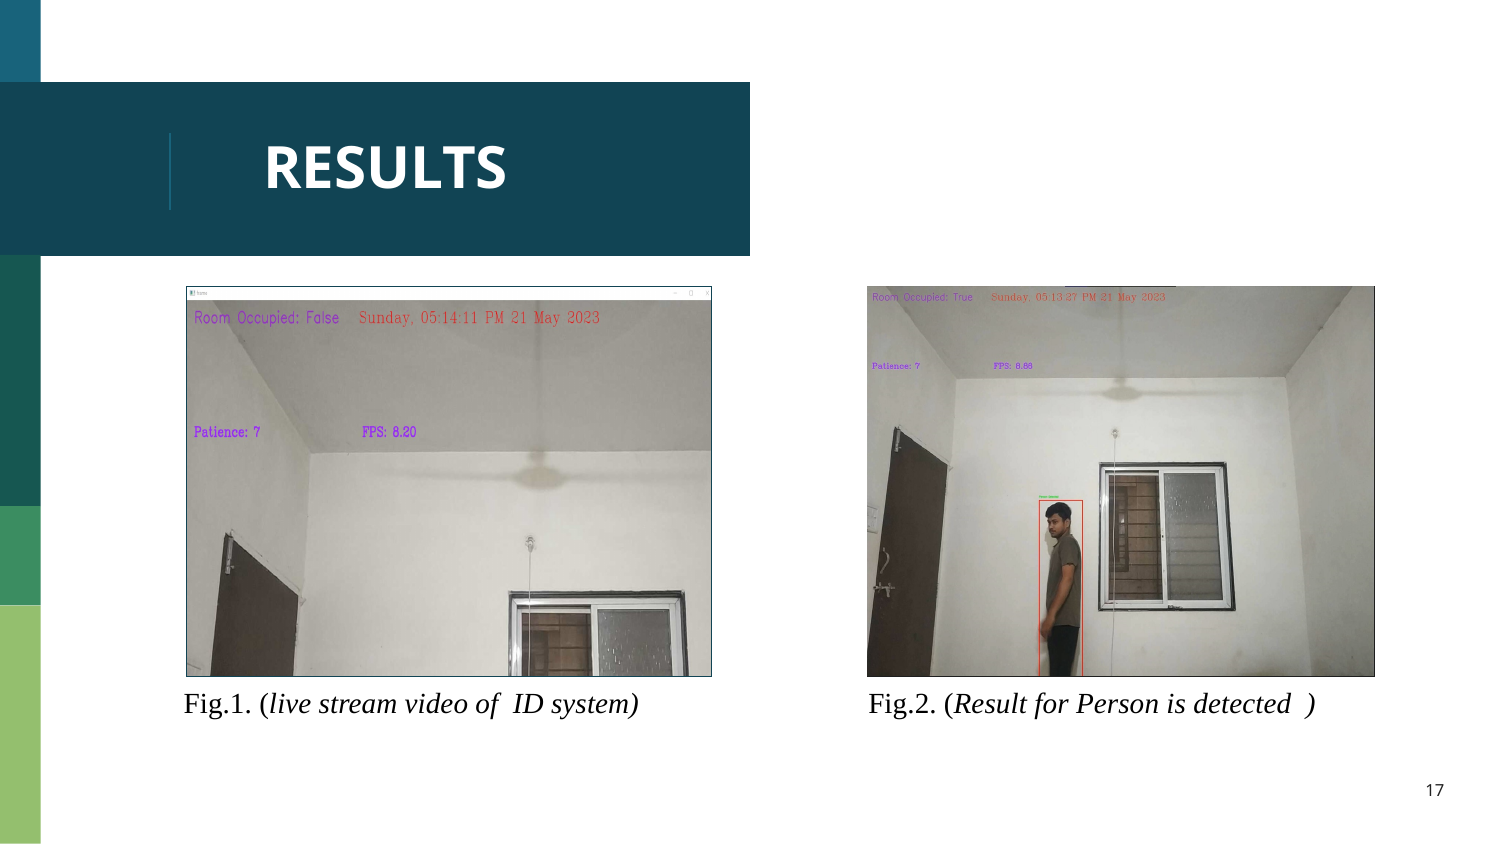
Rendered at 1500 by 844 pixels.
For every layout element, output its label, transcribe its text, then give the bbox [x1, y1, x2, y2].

title RESULTS [31, 92, 740, 237]
slide_number 17 [1389, 764, 1480, 830]
picture [867, 285, 1375, 678]
text_box Fig.2. (Result for Person is detected ) [853, 676, 1500, 727]
text_box Fig.1. (live stream video of ID system) [168, 676, 853, 727]
picture [186, 285, 712, 678]
